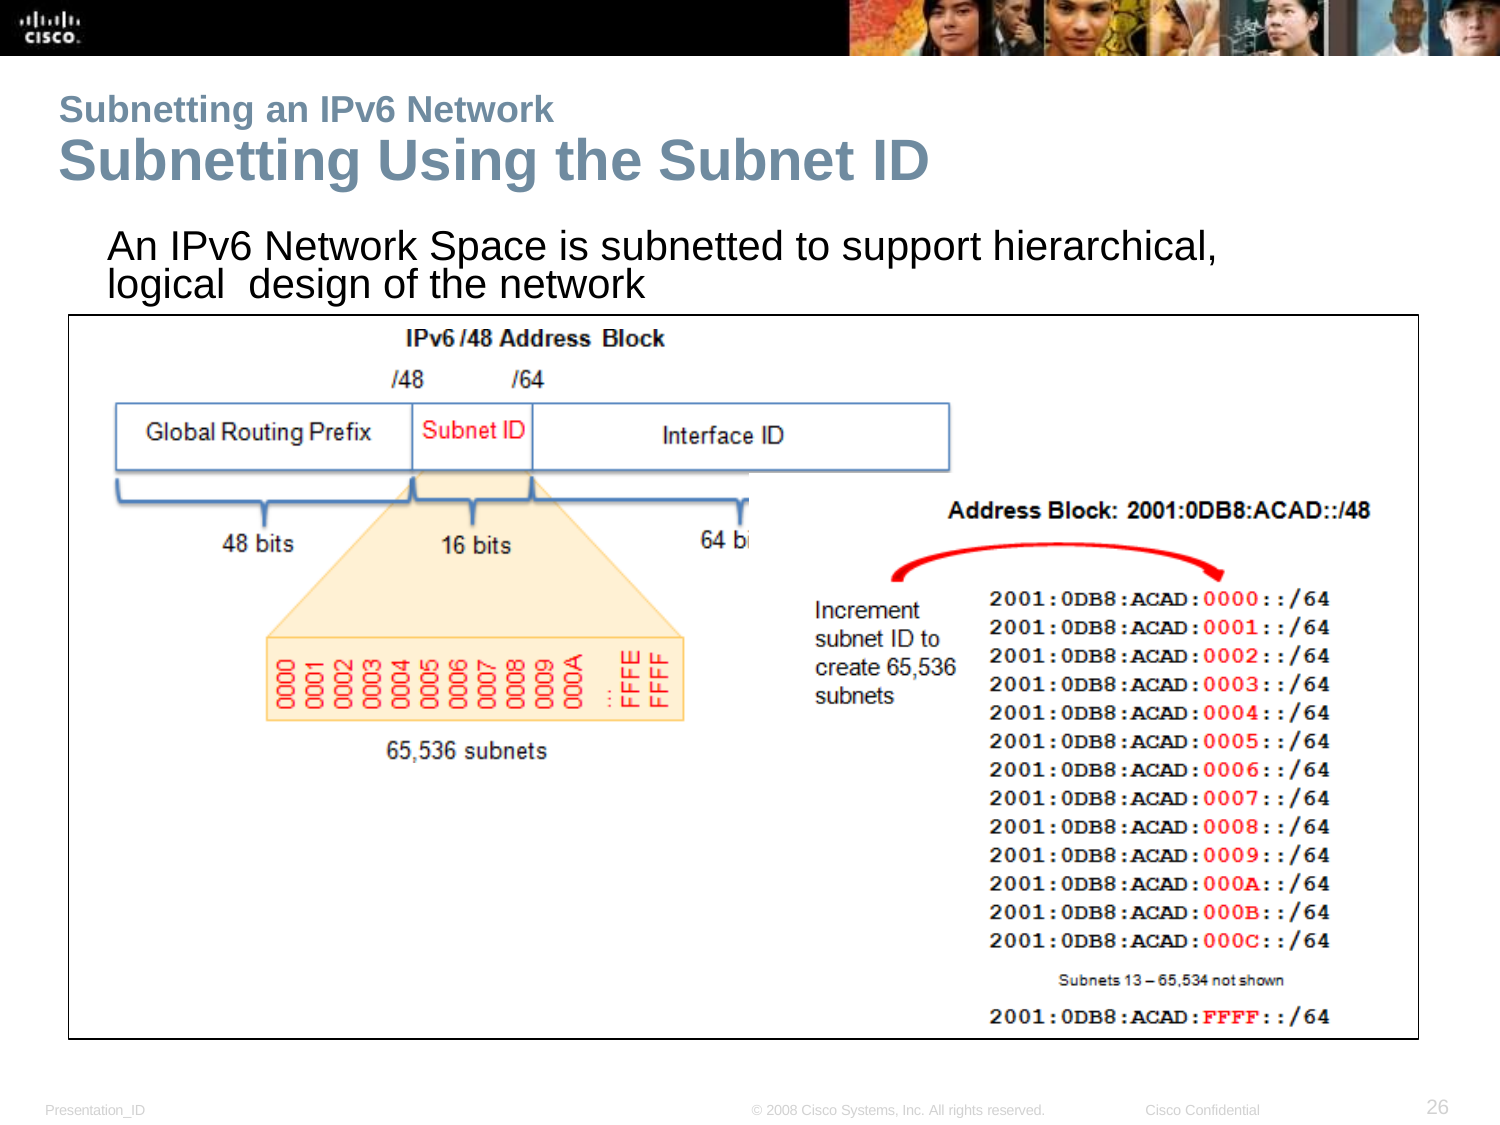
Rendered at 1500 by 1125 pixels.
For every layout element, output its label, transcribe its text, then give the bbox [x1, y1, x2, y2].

text_box [68, 314, 1419, 1039]
slide_number 26 [1422, 1093, 1454, 1125]
picture [0, 0, 1500, 56]
slide_number Cisco Confidential [1143, 1100, 1265, 1125]
text_box Subnetting Using the Subnet ID [56, 119, 937, 192]
text_box Presentation_ID [43, 1100, 151, 1119]
footer © 2008 Cisco Systems, Inc. All rights reserved. [749, 1100, 1058, 1125]
text_box Subnetting an IPv6 Network [56, 82, 558, 119]
text_box An IPv6 Network Space is subnetted to support hierarchical, logical design of the network [105, 216, 1348, 306]
text_box [749, 473, 1500, 1057]
